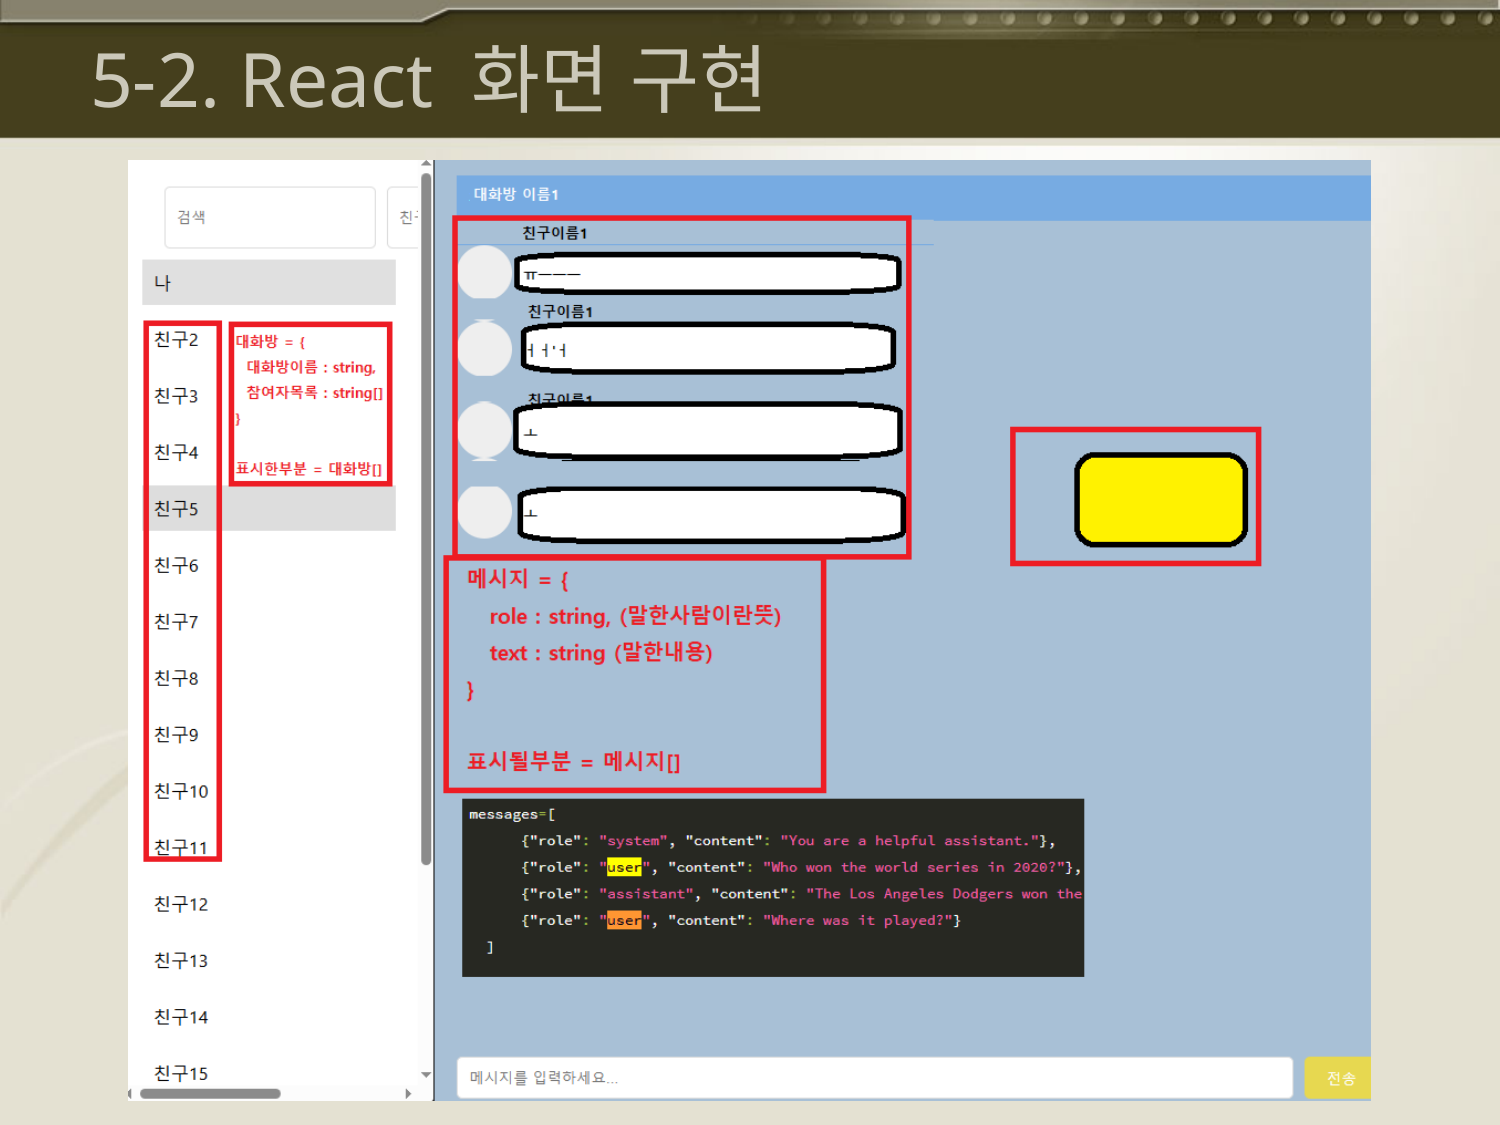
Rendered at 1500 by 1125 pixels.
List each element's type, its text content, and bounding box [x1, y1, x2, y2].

picture [0, 0, 1500, 1125]
title 5-2. React 화면 구현 [75, 23, 1500, 131]
